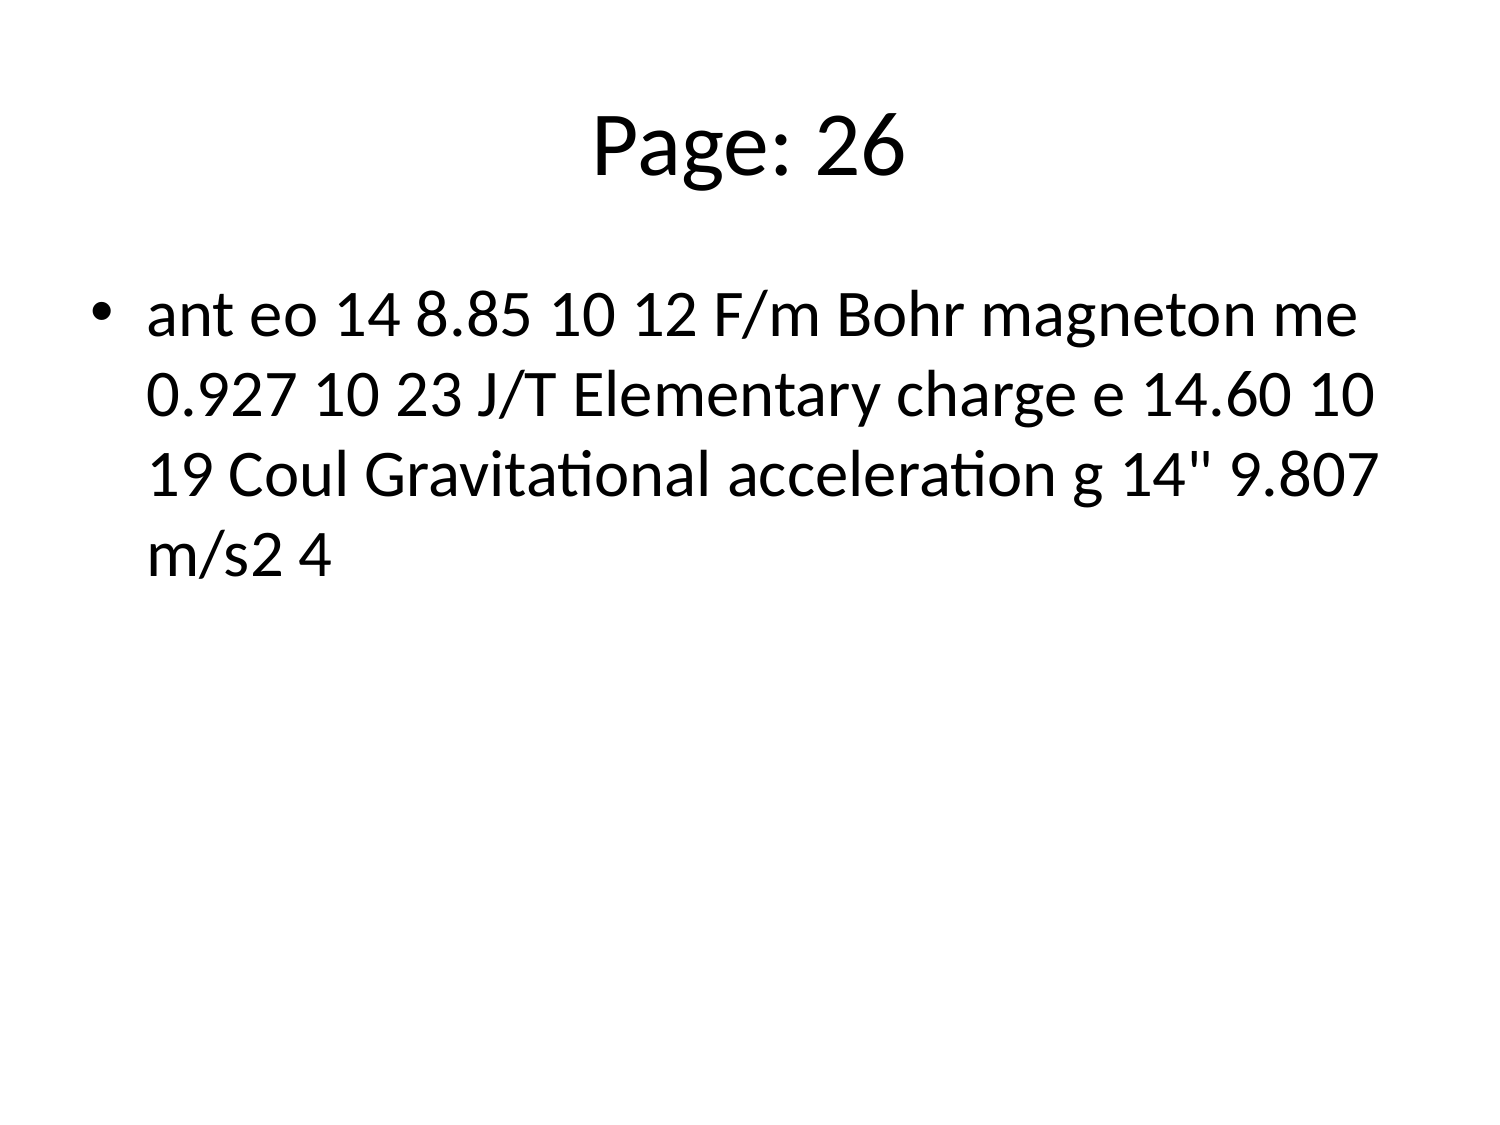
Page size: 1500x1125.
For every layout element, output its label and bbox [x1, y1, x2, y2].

title [75, 45, 1425, 233]
list [75, 262, 1425, 1005]
